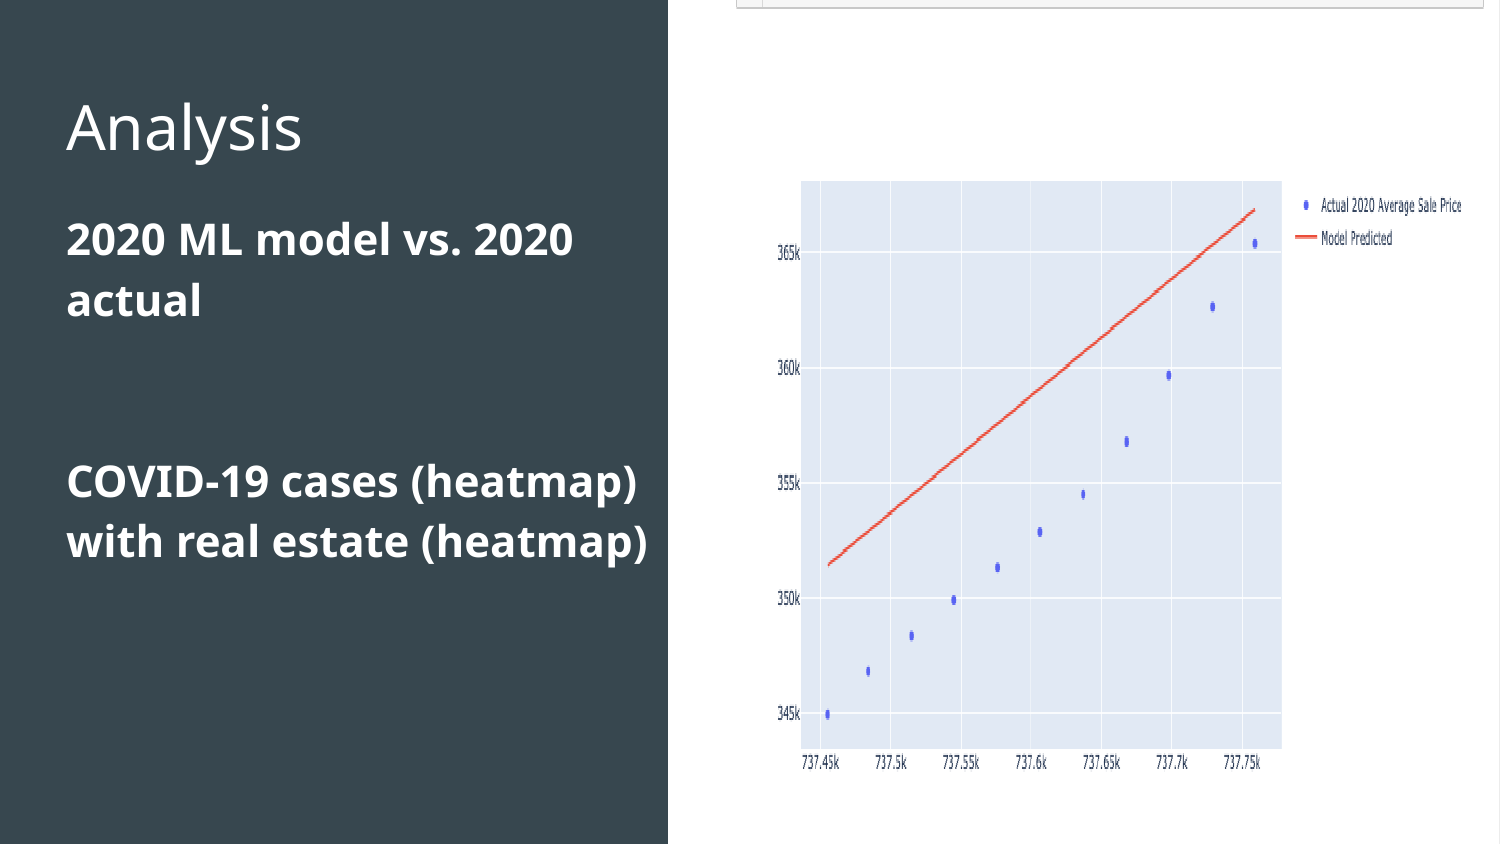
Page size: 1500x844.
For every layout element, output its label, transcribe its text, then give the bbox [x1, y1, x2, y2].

picture [667, 0, 1500, 844]
list 2020 ML model vs. 2020 actual COVID-19 cases (heatmap) with real estate (heatmap) [51, 189, 662, 750]
title Analysis [51, 72, 662, 167]
